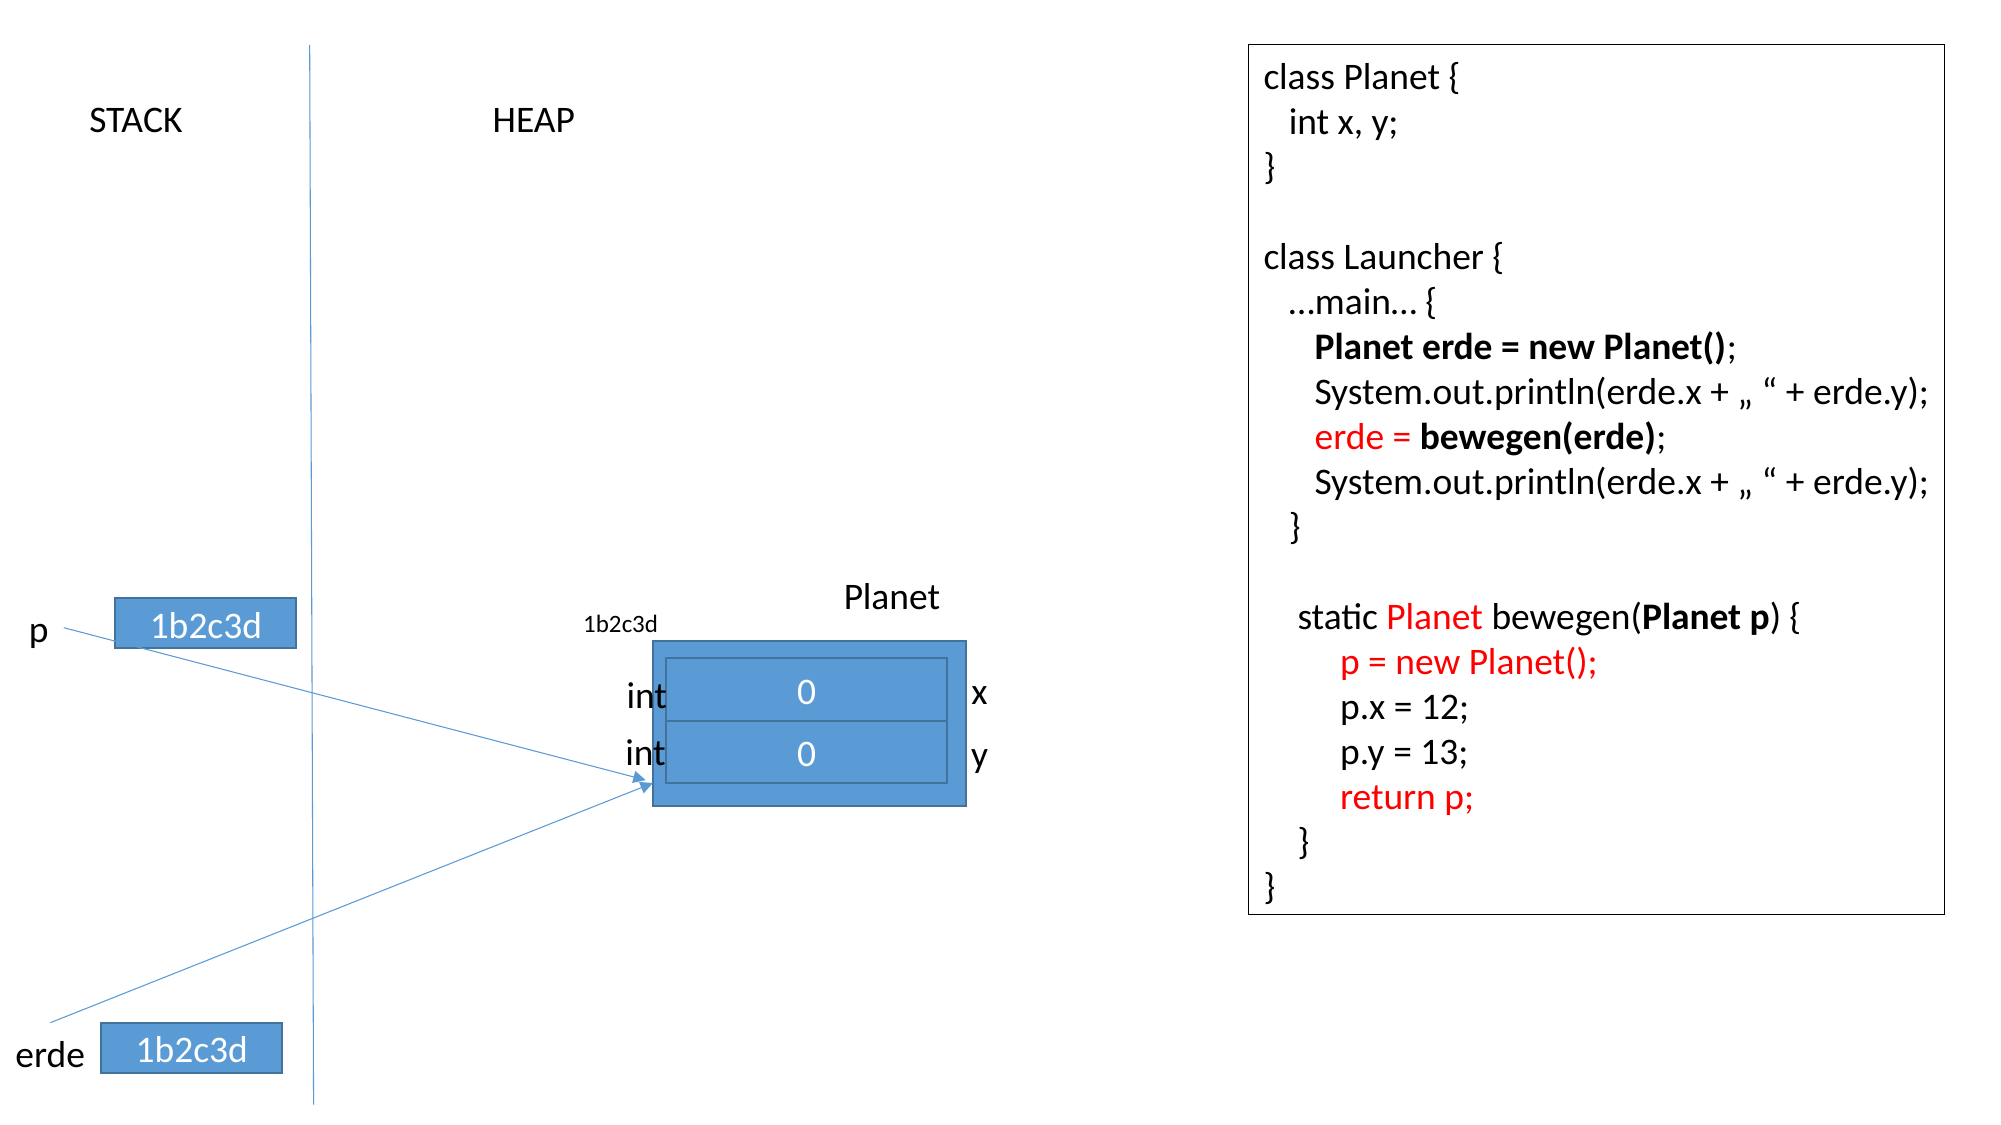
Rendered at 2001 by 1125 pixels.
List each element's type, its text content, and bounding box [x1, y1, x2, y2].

text_box Planet [828, 564, 956, 625]
text_box [652, 640, 967, 807]
text_box 1b2c3d [101, 1023, 283, 1074]
text_box int [646, 720, 681, 781]
text_box HEAP [477, 87, 590, 148]
text_box erde [0, 1022, 101, 1083]
text_box x [956, 659, 1003, 720]
text_box int [646, 663, 682, 724]
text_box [309, 44, 314, 628]
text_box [64, 628, 646, 781]
text_box 0 [665, 657, 948, 720]
text_box 1b2c3d [114, 597, 297, 628]
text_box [309, 1023, 314, 1105]
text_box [50, 783, 653, 1023]
text_box 0 [665, 720, 948, 784]
text_box p [14, 597, 64, 658]
text_box class Planet { int x, y; } class Launcher { …main… { Planet erde = new Planet(); System.out.println(erde.x + „ “ + erde.y); erde = bewegen(erde); System.out.println(erde.x + „ “ + erde.y); } static Planet bewegen(Planet p) { p = new Planet(); p.x = 12; p.y = 13; return p; } } [1248, 44, 1945, 915]
text_box 1b2c3d [568, 599, 674, 645]
text_box STACK [74, 87, 198, 148]
text_box y [956, 722, 1004, 783]
